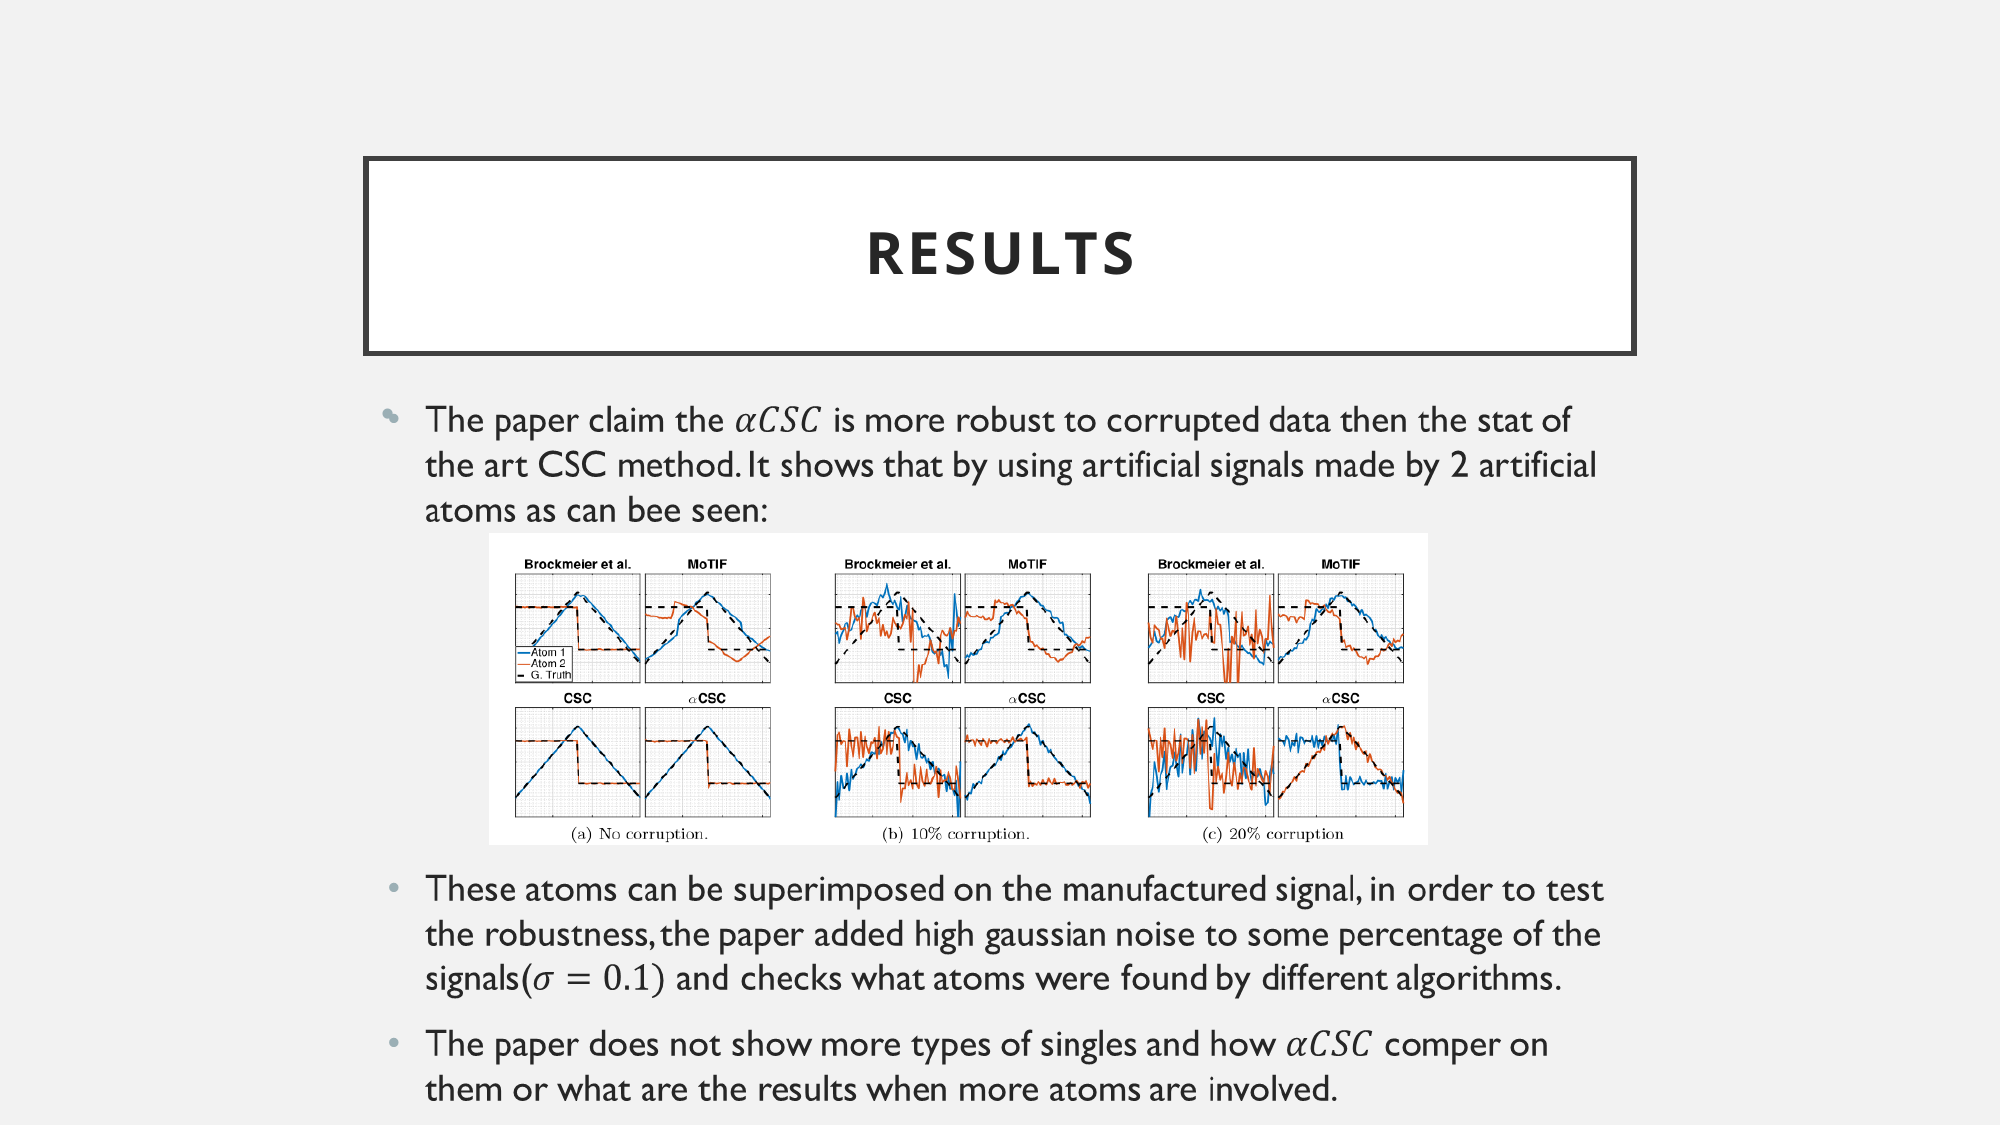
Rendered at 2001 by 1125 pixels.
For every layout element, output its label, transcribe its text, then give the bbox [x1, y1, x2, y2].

title Results [363, 156, 1637, 356]
list [366, 383, 1634, 1125]
picture [489, 533, 1428, 845]
